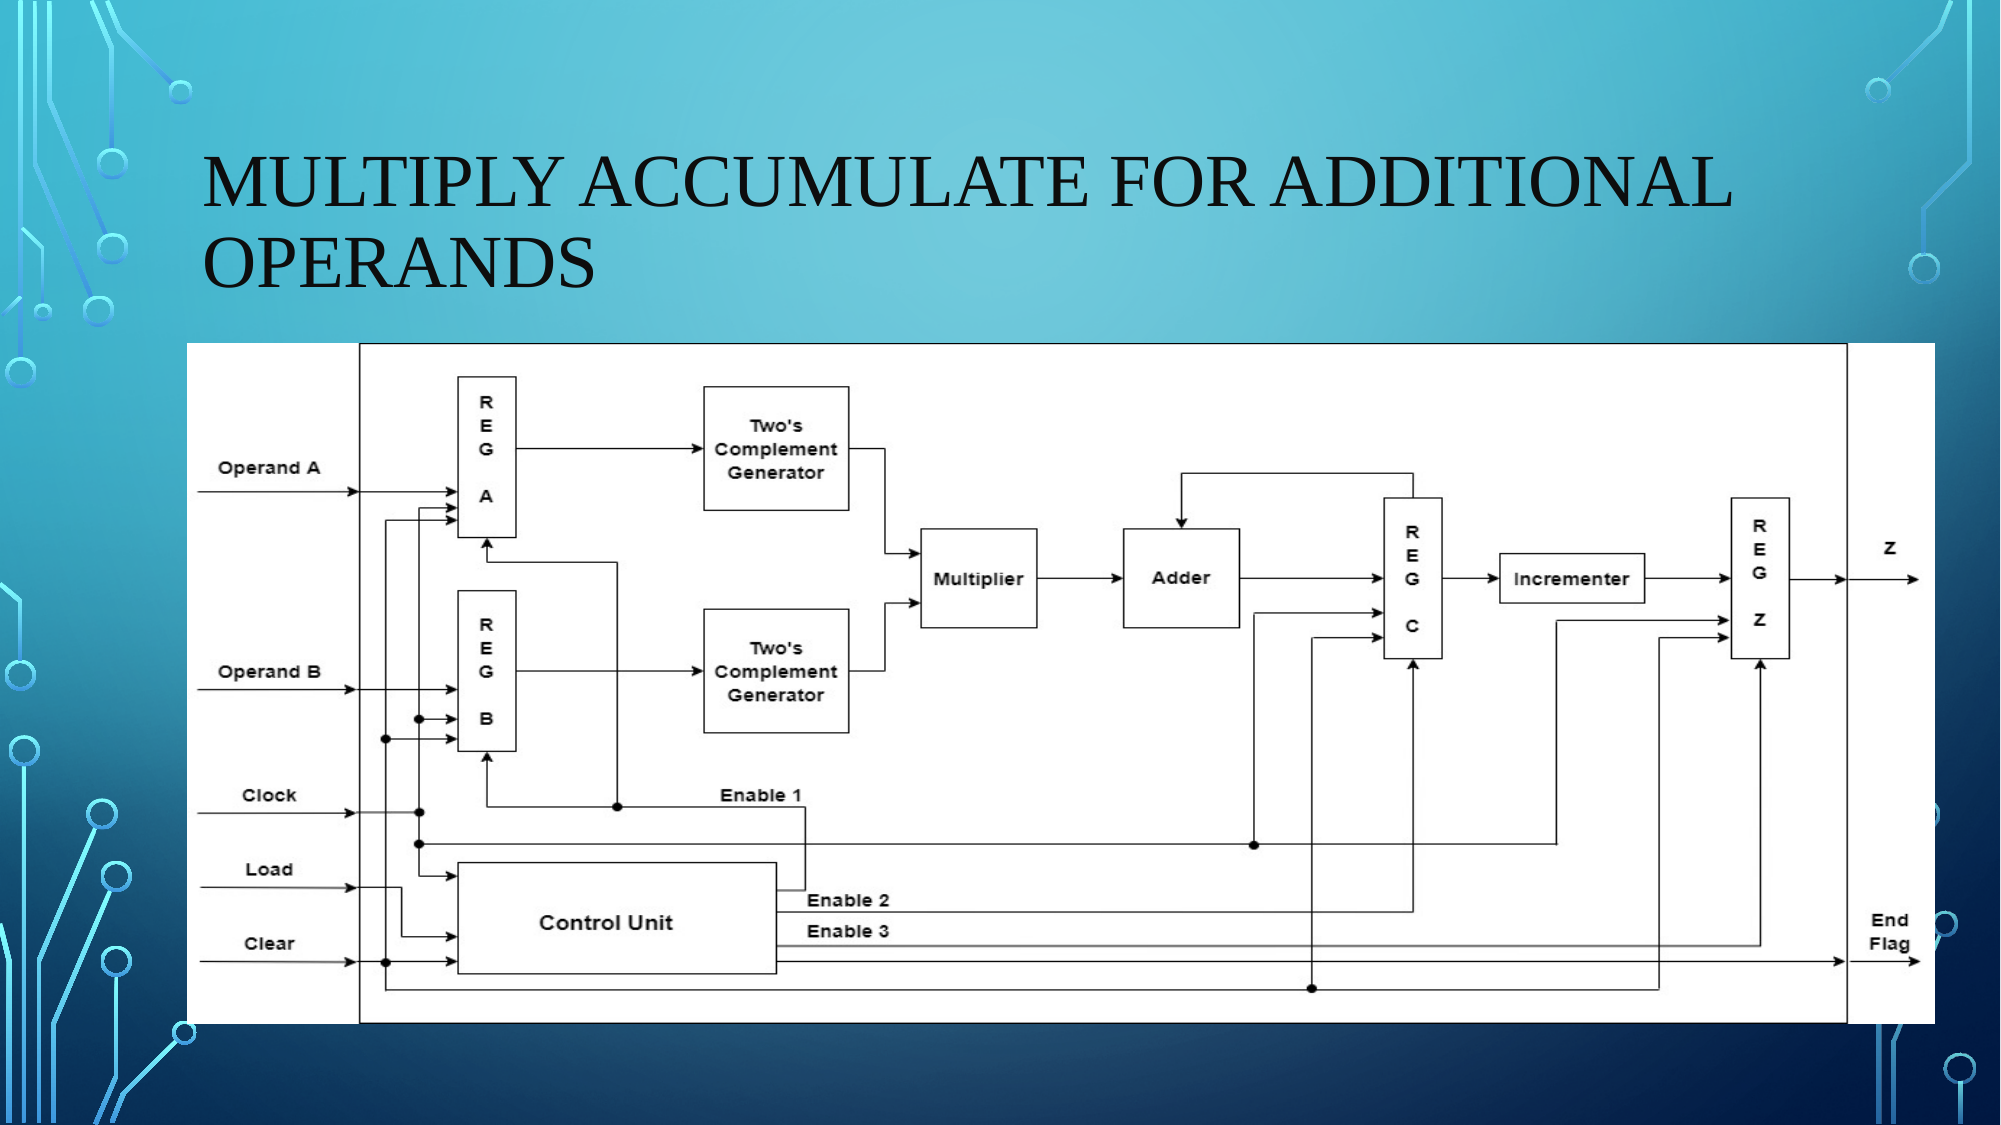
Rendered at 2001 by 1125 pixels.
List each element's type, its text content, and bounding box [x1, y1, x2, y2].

picture [186, 343, 1936, 1024]
title Multiply Accumulate for Additional operands [187, 101, 1813, 343]
